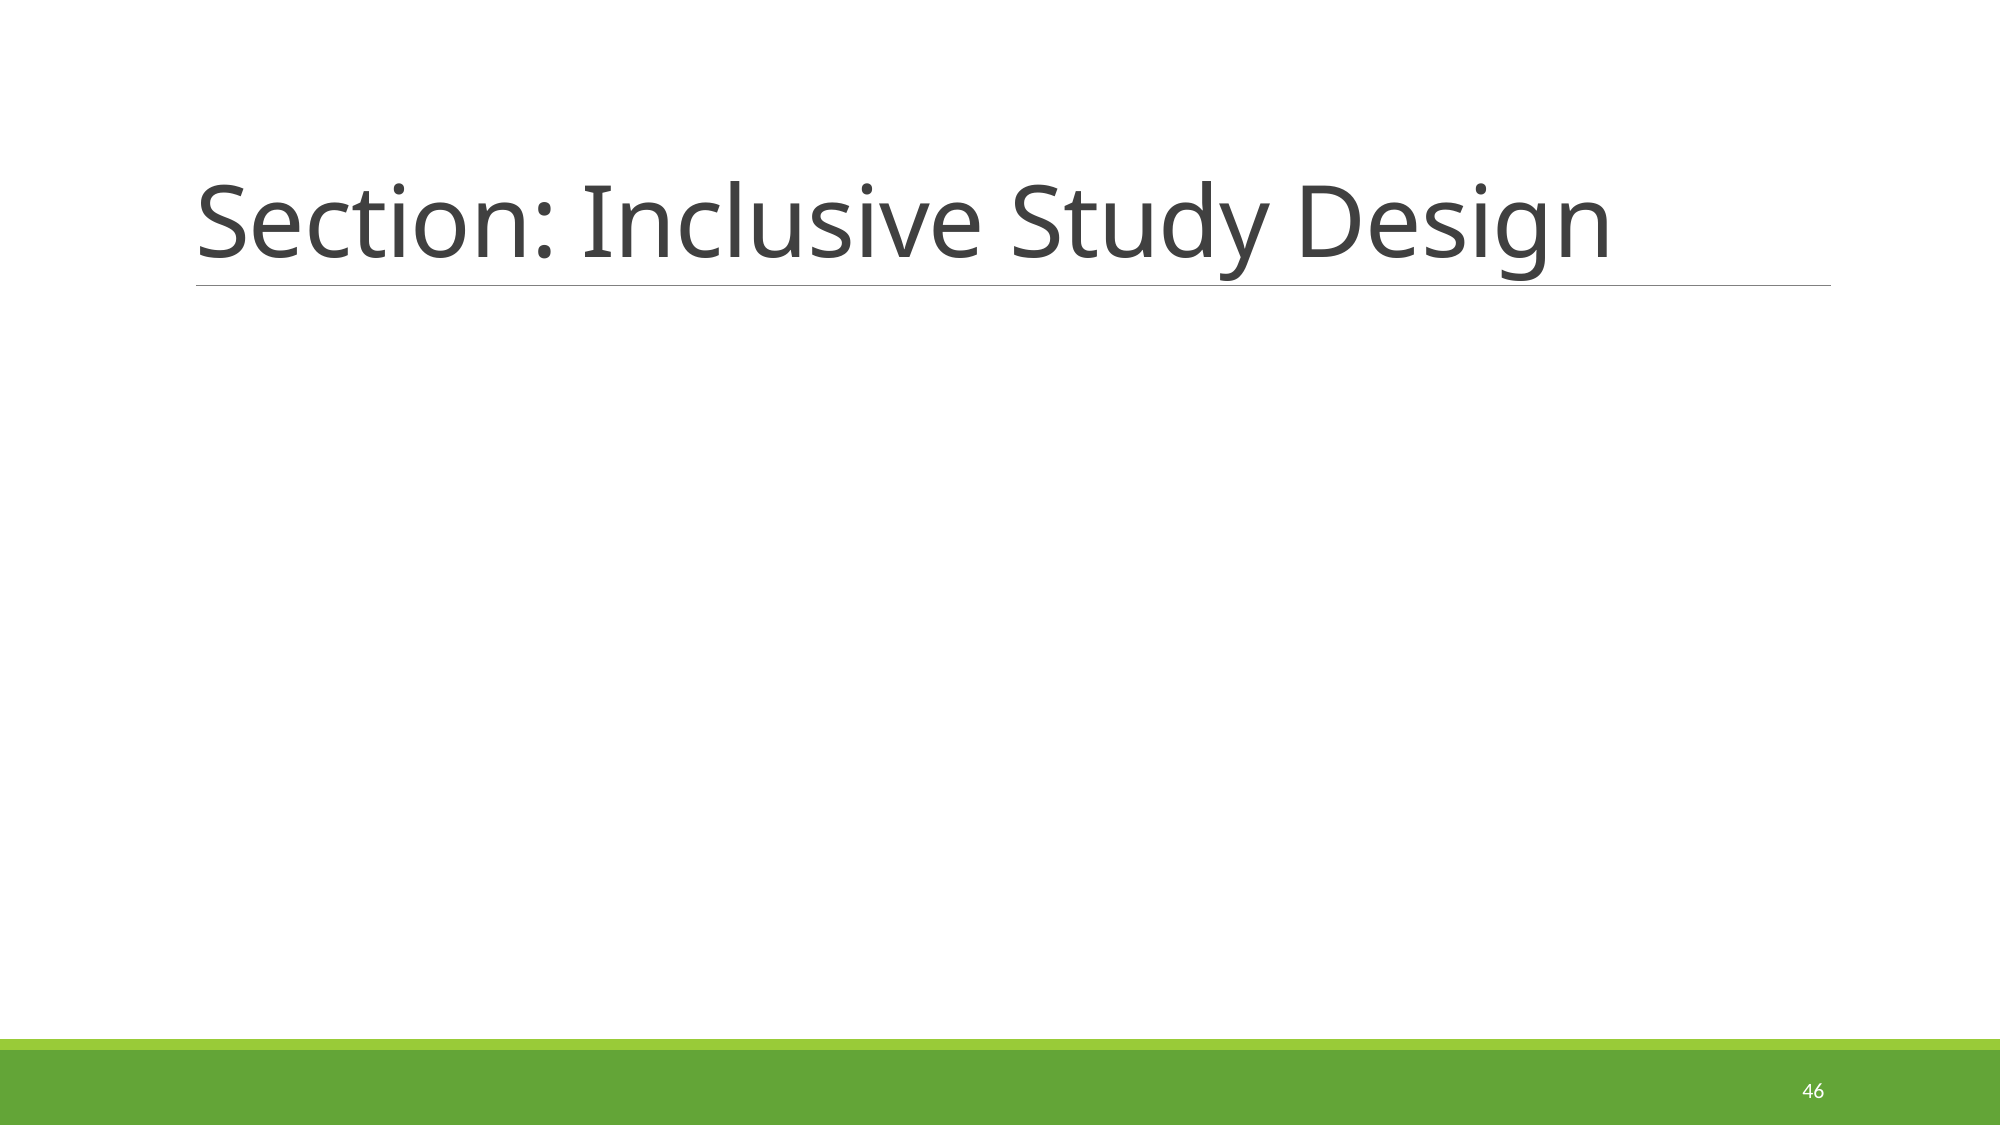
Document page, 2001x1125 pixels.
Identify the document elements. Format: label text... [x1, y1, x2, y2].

slide_number 46 [1624, 1059, 1840, 1120]
title Section: Inclusive Study Design [180, 47, 1830, 285]
